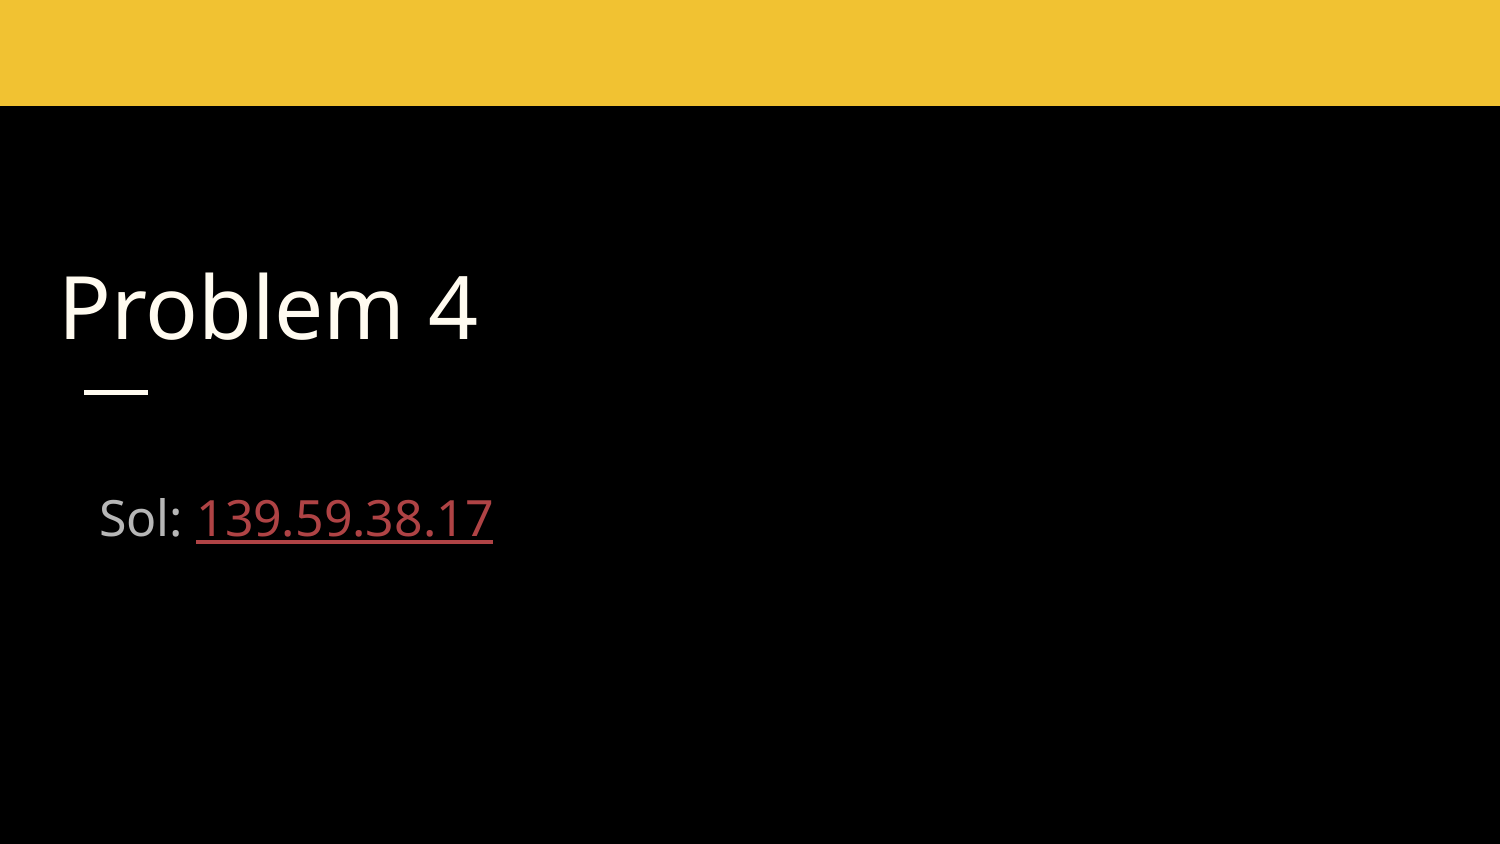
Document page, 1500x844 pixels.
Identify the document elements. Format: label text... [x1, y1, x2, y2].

subtitle Sol: 139.59.38.17 [84, 471, 1416, 601]
title Problem 4 [43, 122, 1375, 373]
